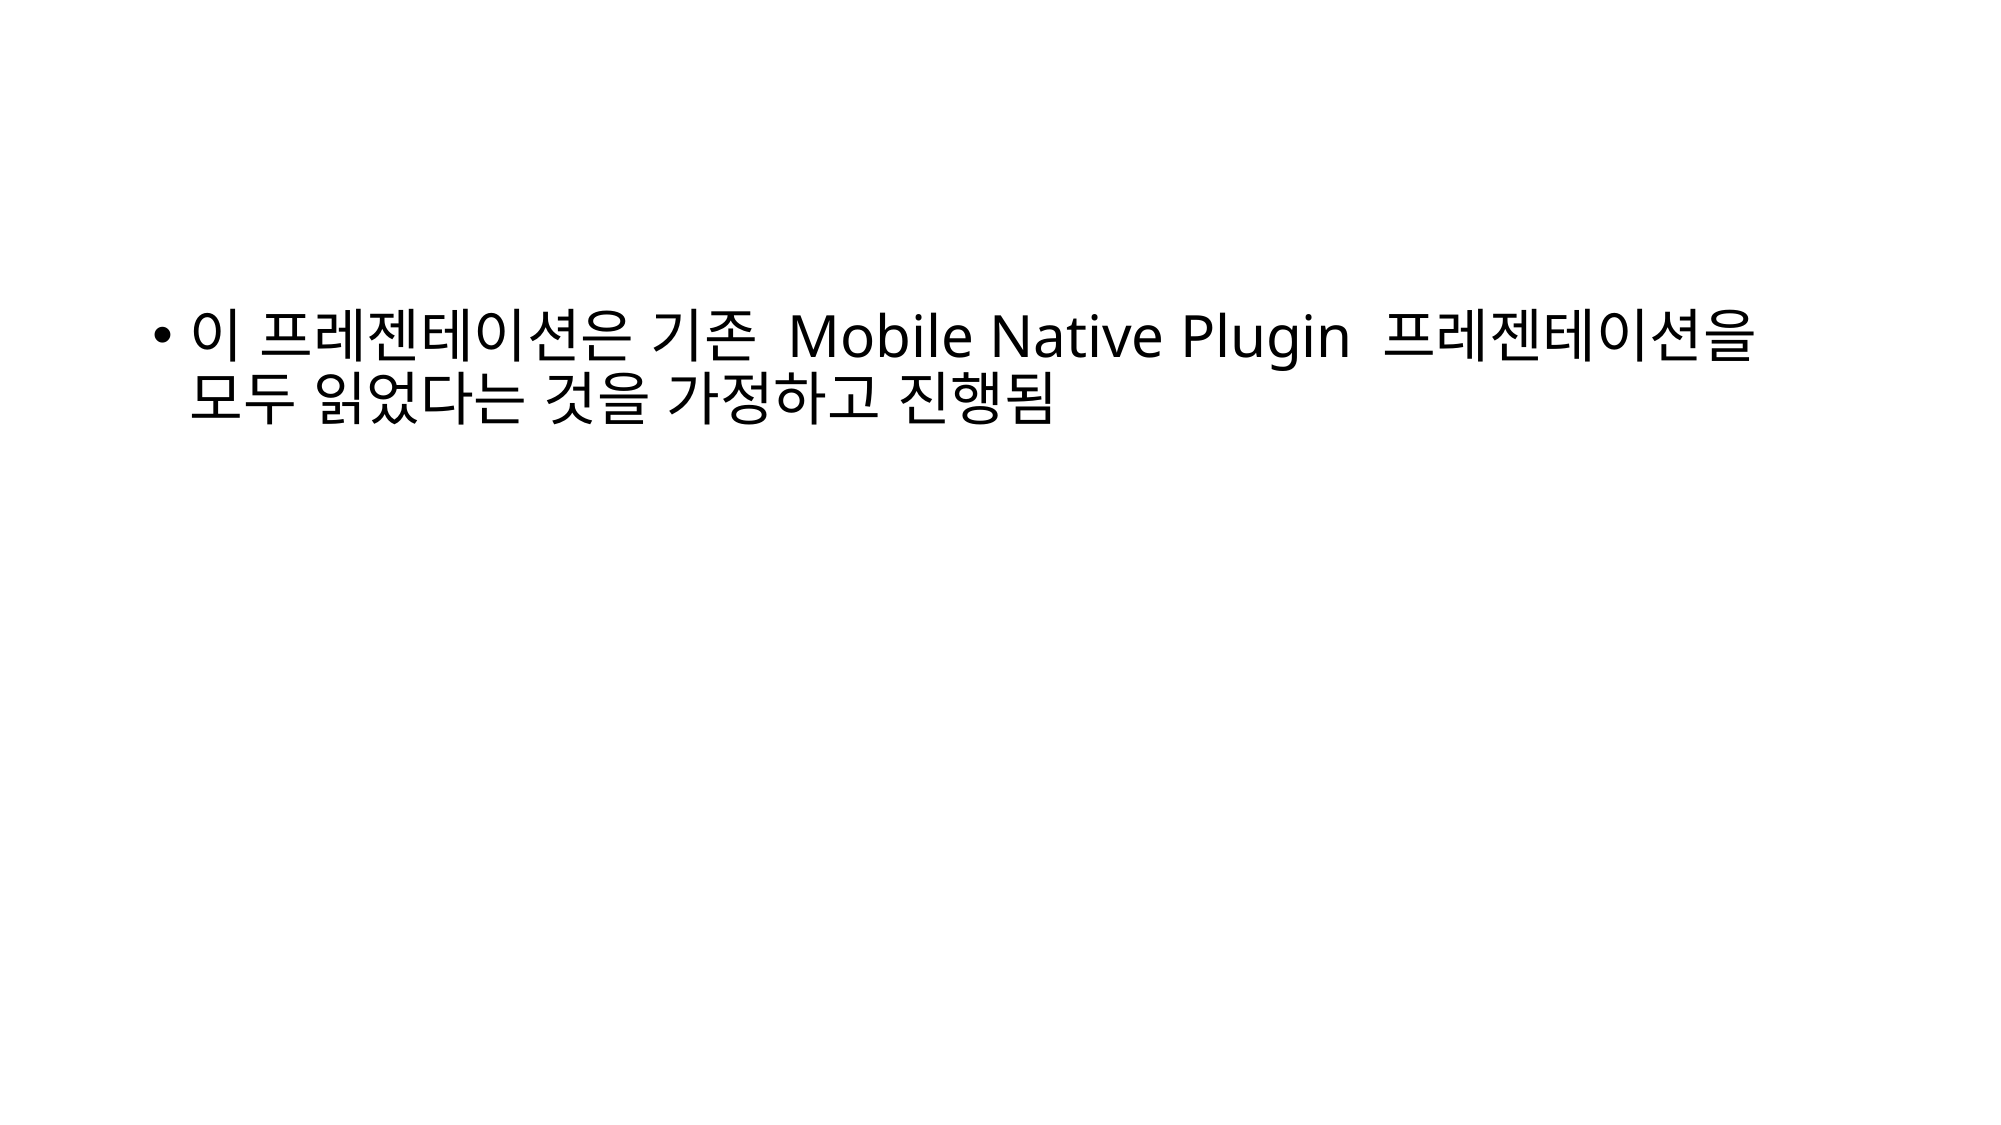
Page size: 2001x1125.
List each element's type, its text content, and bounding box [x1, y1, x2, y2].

list 이 프레젠테이션은 기존 Mobile Native Plugin 프레젠테이션을 모두 읽었다는 것을 가정하고 진행됨 [137, 299, 1863, 1014]
